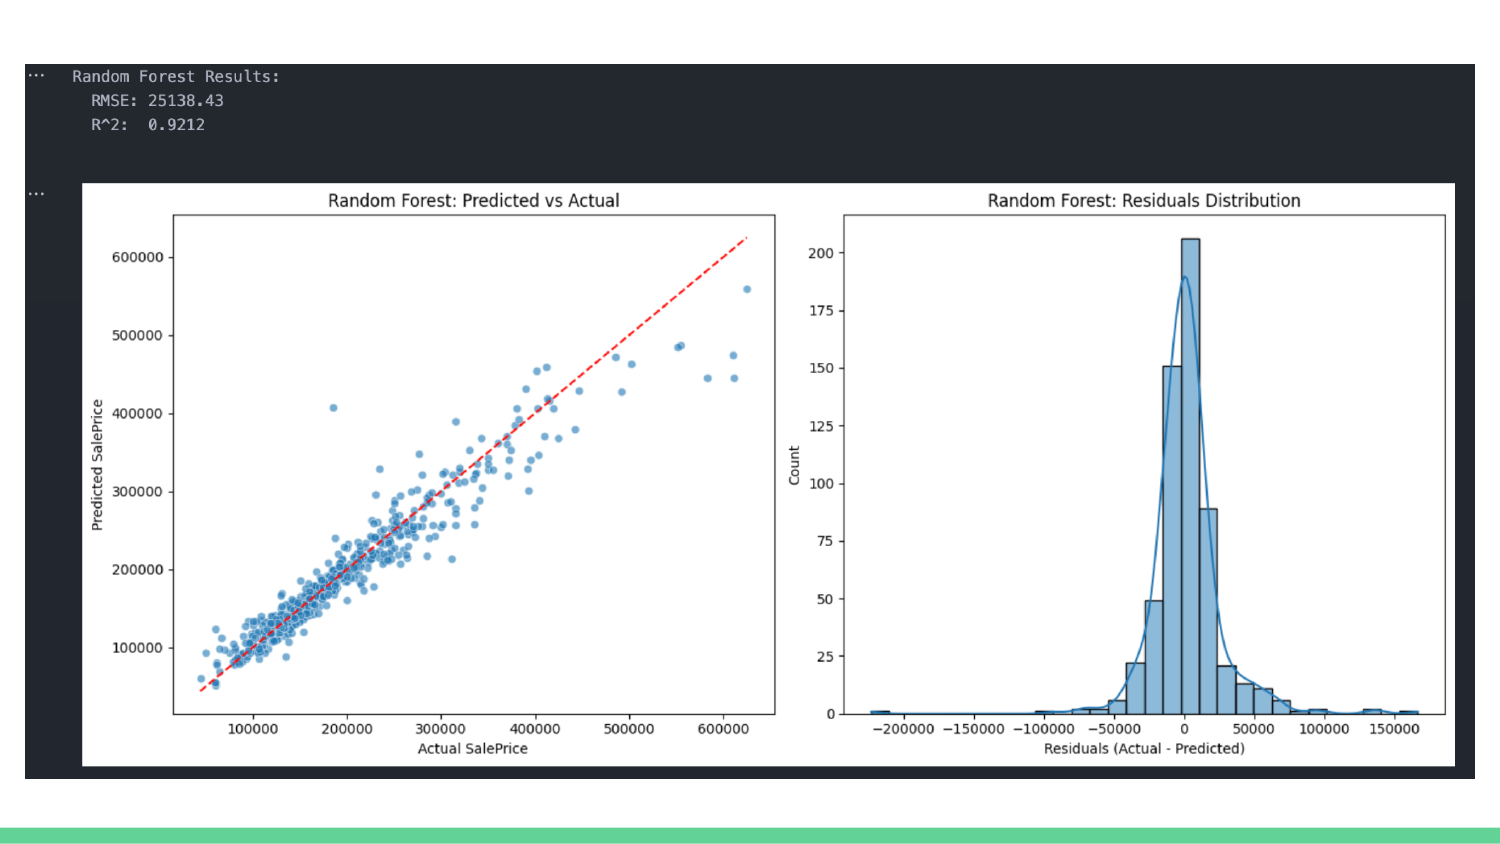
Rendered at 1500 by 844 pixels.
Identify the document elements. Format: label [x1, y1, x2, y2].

picture [25, 64, 1475, 779]
